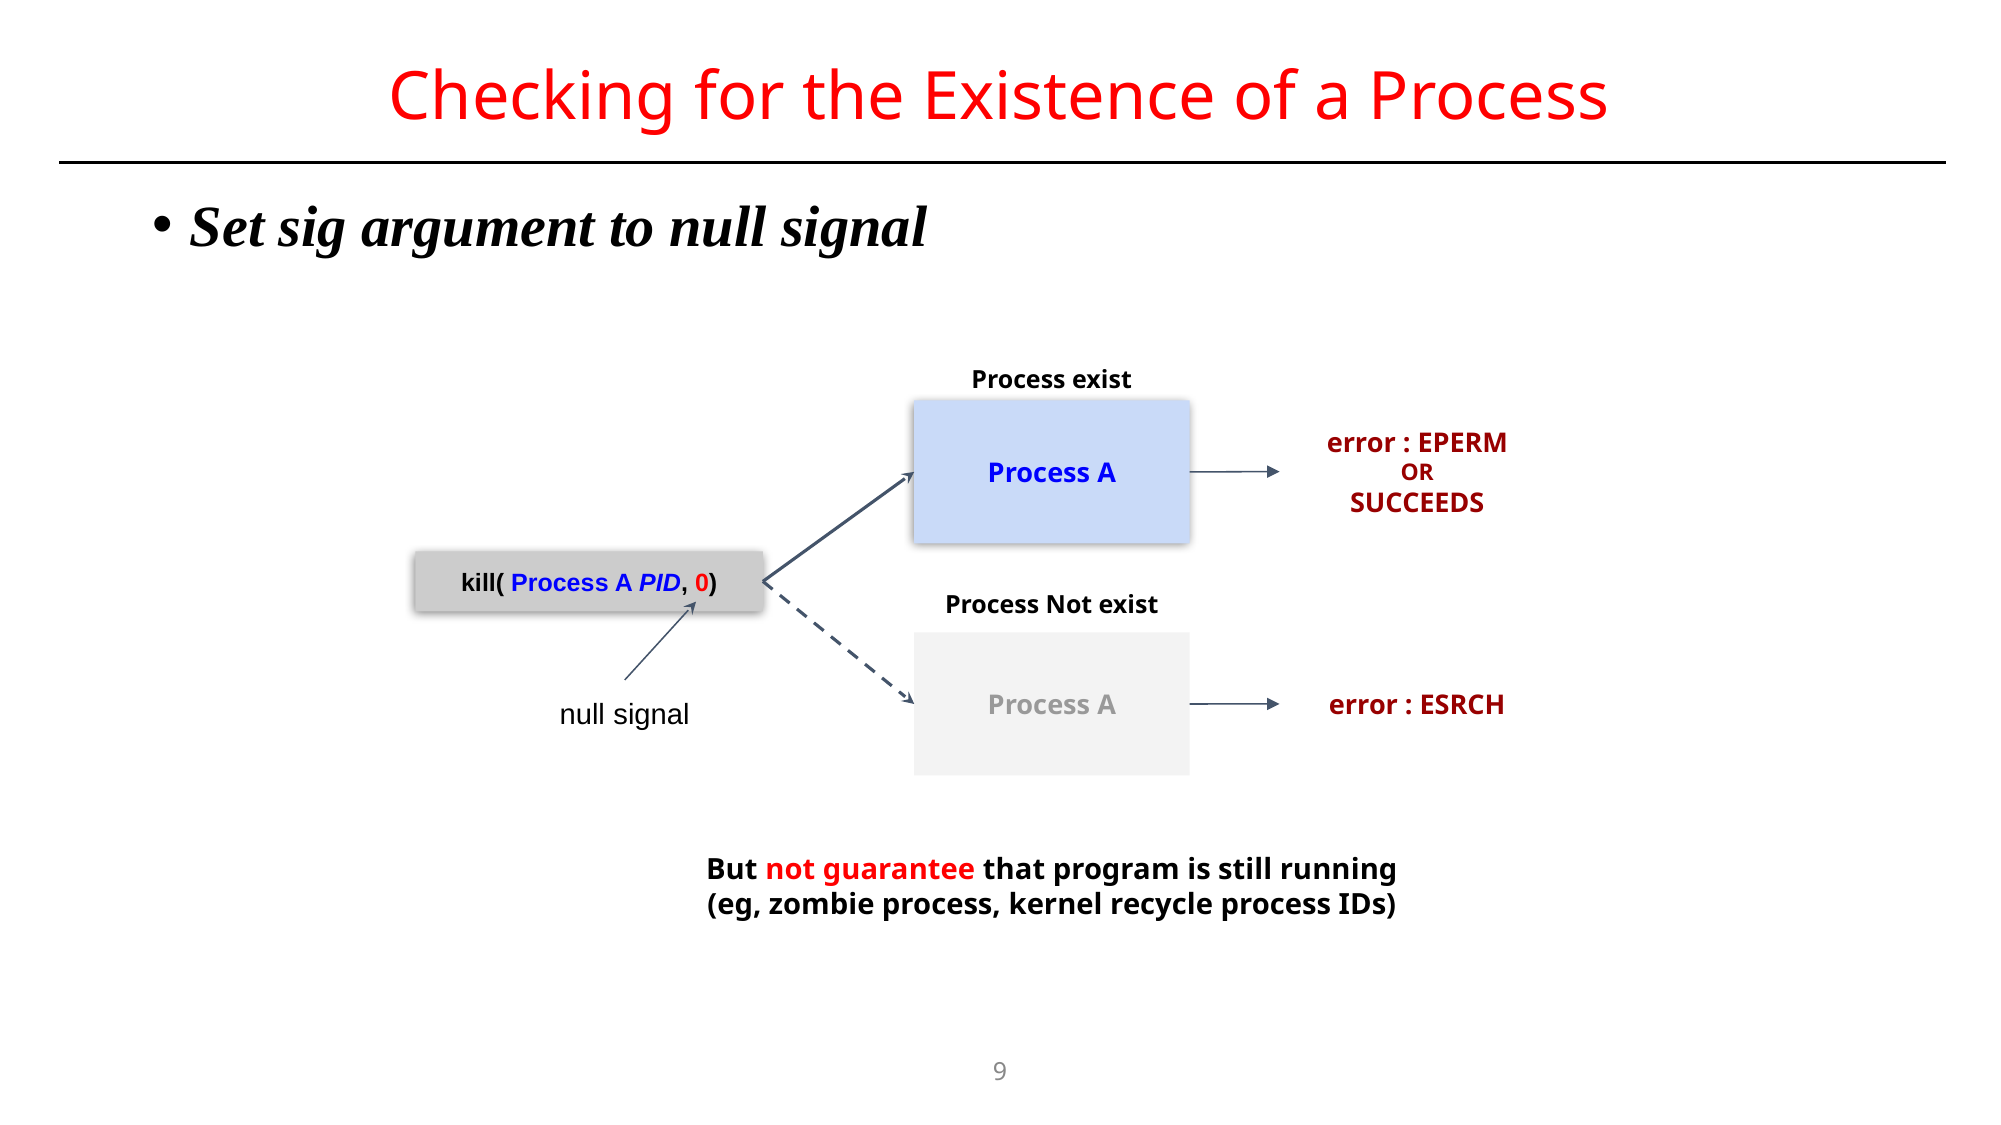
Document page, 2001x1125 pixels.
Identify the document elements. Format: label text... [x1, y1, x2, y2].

text_box null signal [512, 679, 737, 745]
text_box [762, 581, 915, 705]
slide_number 9 [774, 1042, 1225, 1103]
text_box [762, 471, 915, 581]
text_box Process A [914, 409, 1190, 544]
text_box Process Not exist [919, 574, 1190, 634]
text_box Process A [914, 634, 1190, 776]
text_box But not guarantee that program is still running (eg, zombie process, kernel recycle process IDs) [681, 835, 1423, 936]
text_box error : EPERM OR SUCCEEDS [1279, 400, 1555, 544]
title Checking for the Existence of a Process [137, 42, 1863, 153]
text_box error : ESRCH [1279, 632, 1555, 776]
text_box Process exist [914, 348, 1190, 409]
list Set sig argument to null signal [137, 188, 1863, 841]
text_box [624, 601, 697, 681]
